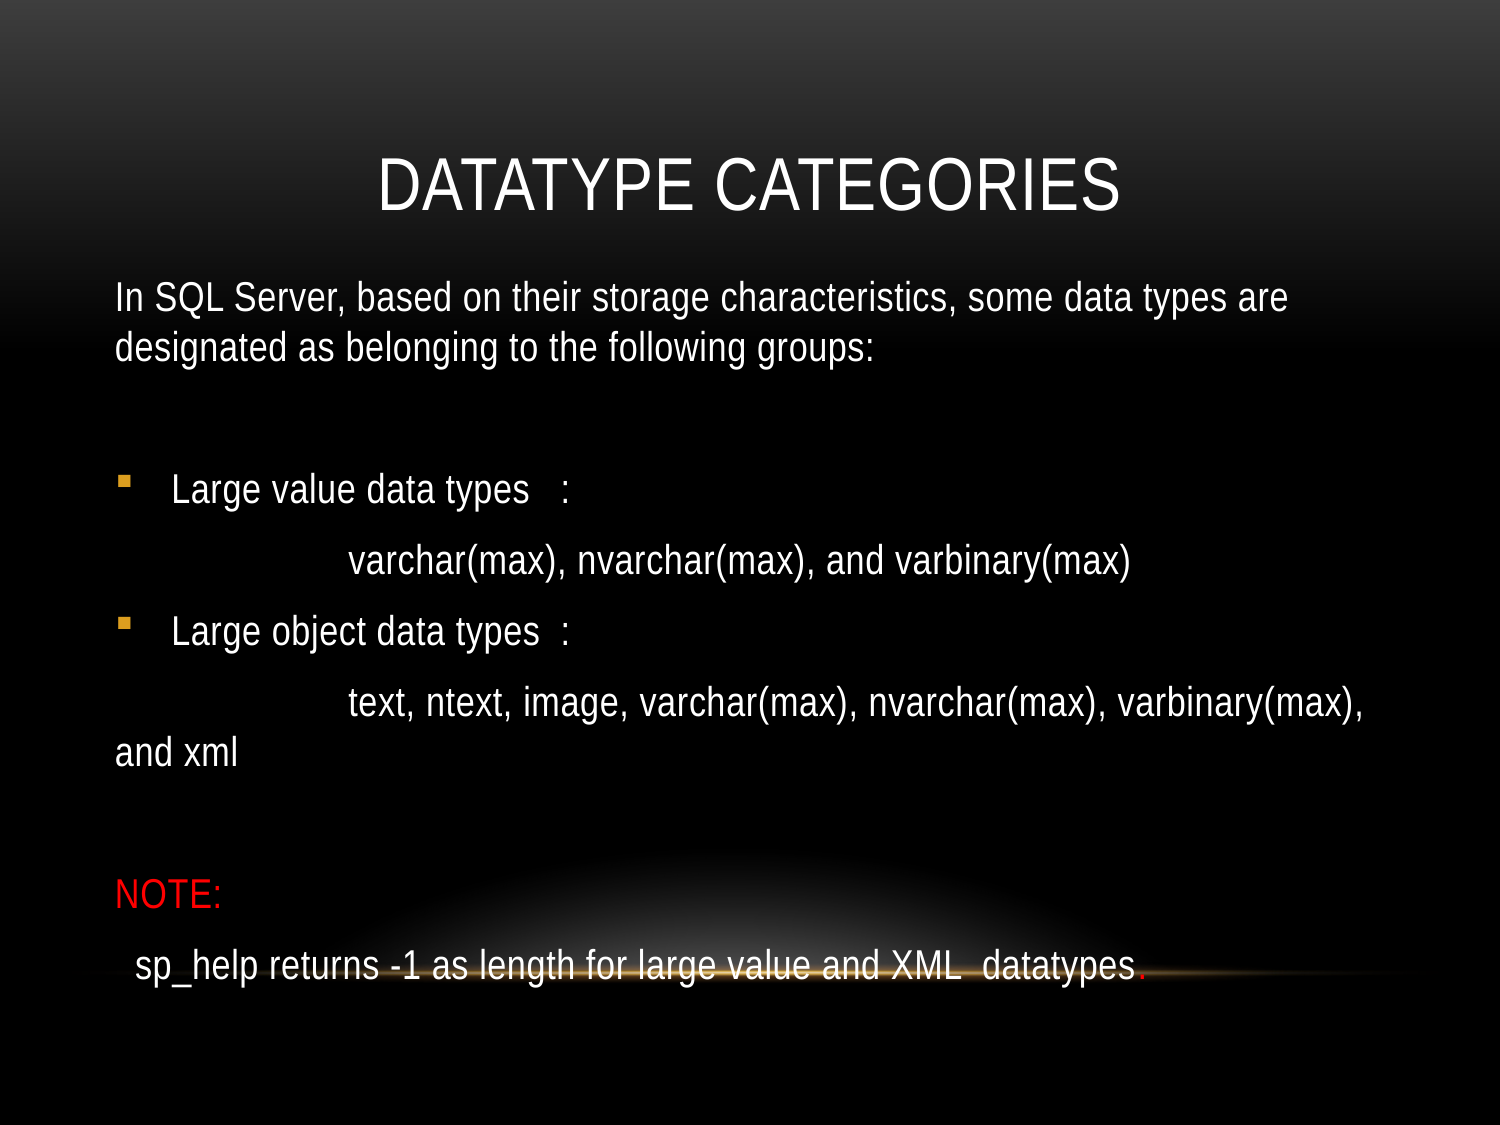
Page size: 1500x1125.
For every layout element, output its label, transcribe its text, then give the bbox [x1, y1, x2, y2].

title DATATYPE CATEGORIES [99, 45, 1400, 233]
picture [0, 0, 1500, 1125]
list In SQL Server, based on their storage characteristics, some data types are designated as belonging to the following groups: Large value data types : varchar(max), nvarchar(max), and varbinary(max) Large object data types : text, ntext, image, varchar(max), nvarchar(max), varbinary(max), and xml NOTE: sp_help returns -1 as length for large value and XML datatypes. [99, 262, 1400, 1063]
